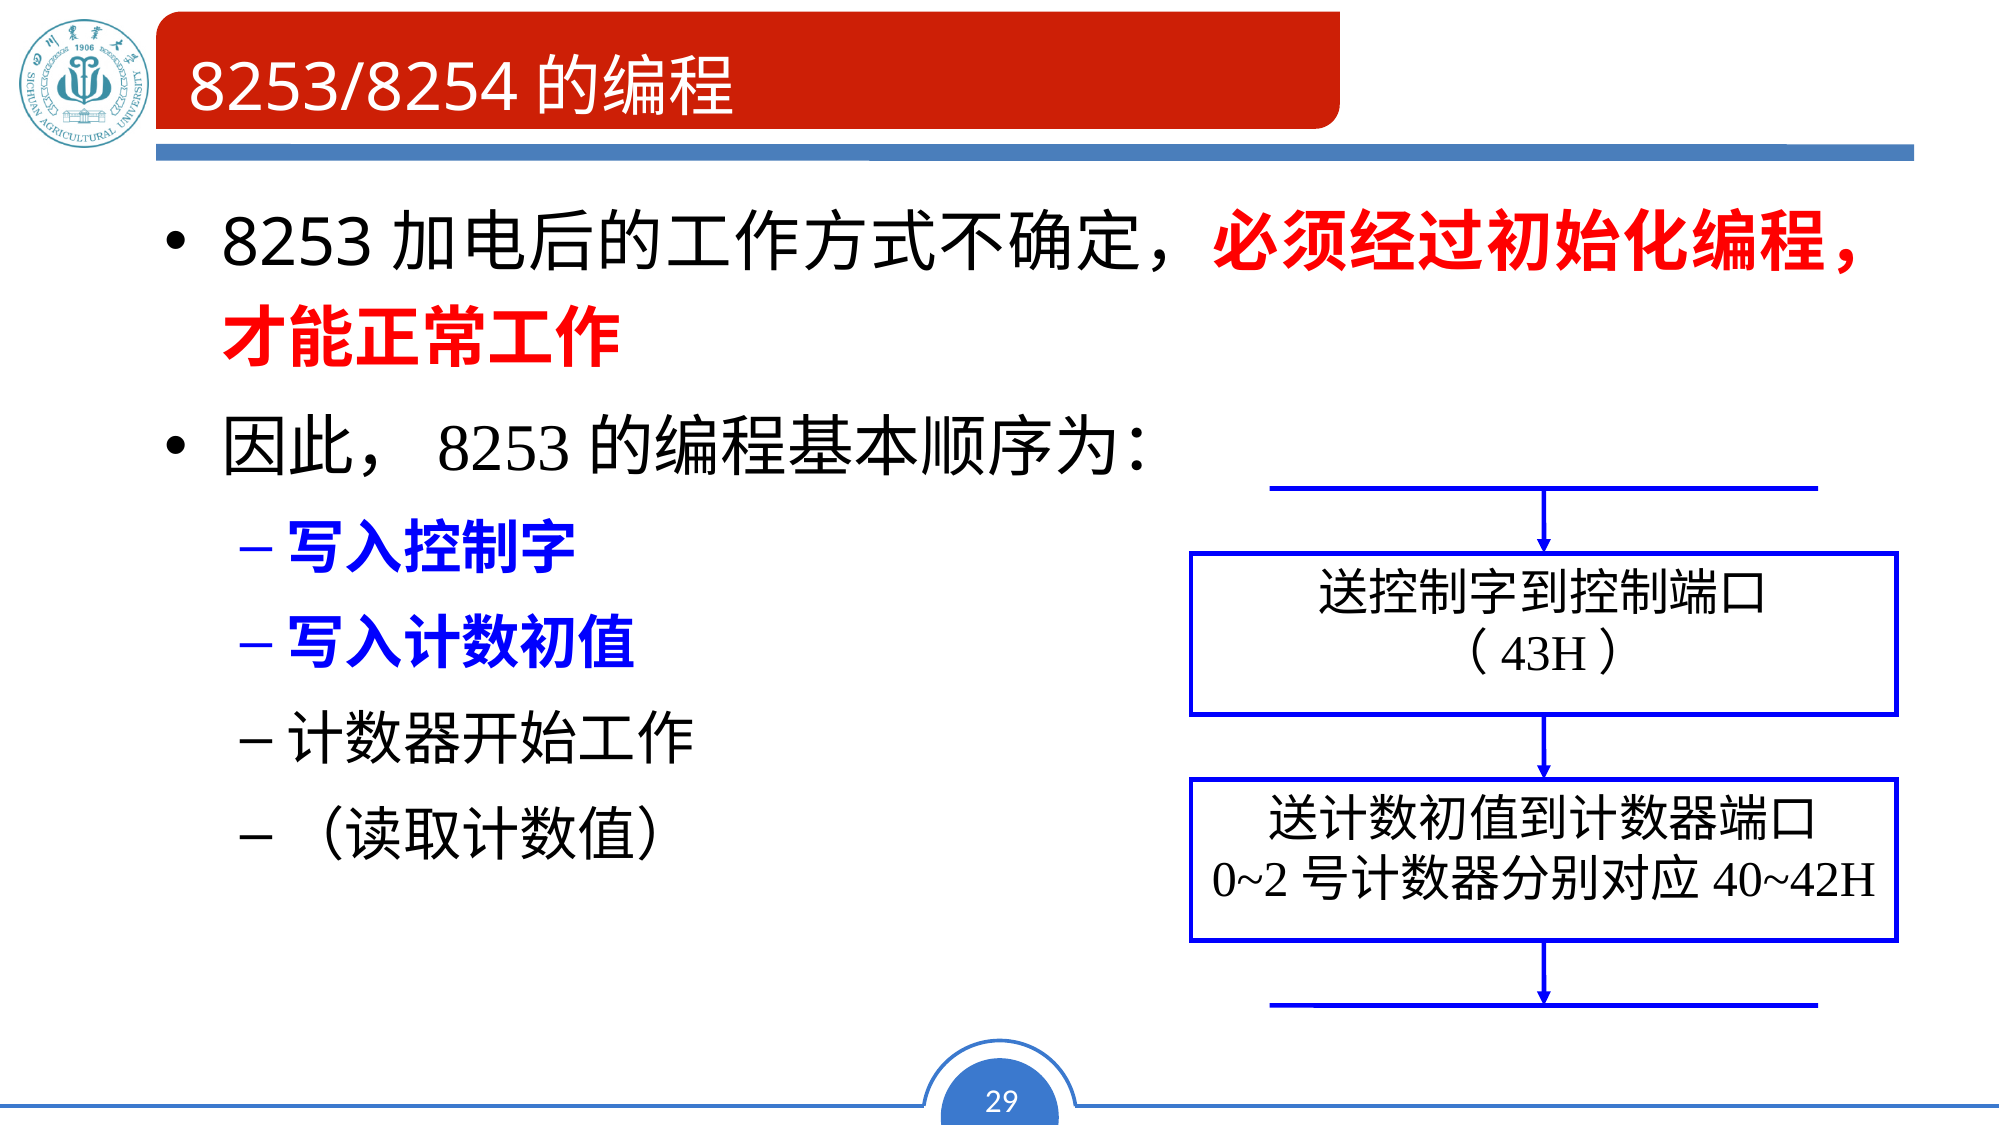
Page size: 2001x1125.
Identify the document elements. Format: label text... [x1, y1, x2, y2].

list 8253加电后的工作方式不确定，必须经过初始化编程，才能正常工作 因此，8253的编程基本顺序为： 写入控制字 写入计数初值 计数器开始工作 （读取计数值） [150, 175, 1911, 933]
title 8253/8254的编程 [173, 14, 1879, 153]
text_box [1190, 488, 1897, 1006]
